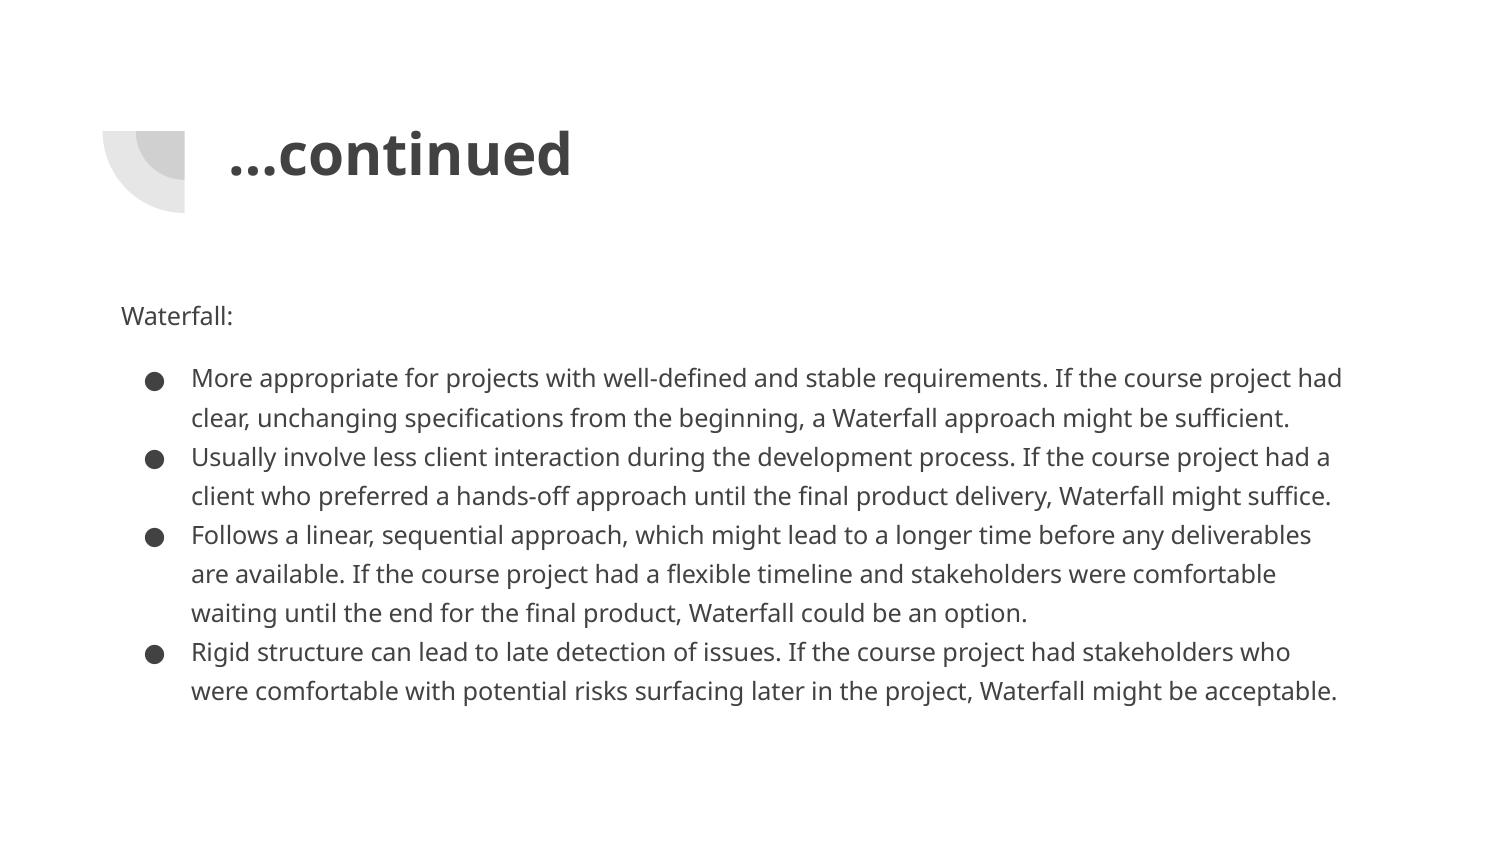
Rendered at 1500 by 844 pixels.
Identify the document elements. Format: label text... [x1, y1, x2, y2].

title …continued [213, 98, 1368, 263]
list Waterfall: More appropriate for projects with well-defined and stable requirements. If the course project had clear, unchanging specifications from the beginning, a Waterfall approach might be sufficient. Usually involve less client interaction during the development process. If the course project had a client who preferred a hands-off approach until the final product delivery, Waterfall might suffice. Follows a linear, sequential approach, which might lead to a longer time before any deliverables are available. If the course project had a flexible timeline and stakeholders were comfortable waiting until the end for the final product, Waterfall could be an option. Rigid structure can lead to late detection of issues. If the course project had stakeholders who were comfortable with potential risks surfacing later in the project, Waterfall might be acceptable. [106, 278, 1368, 744]
